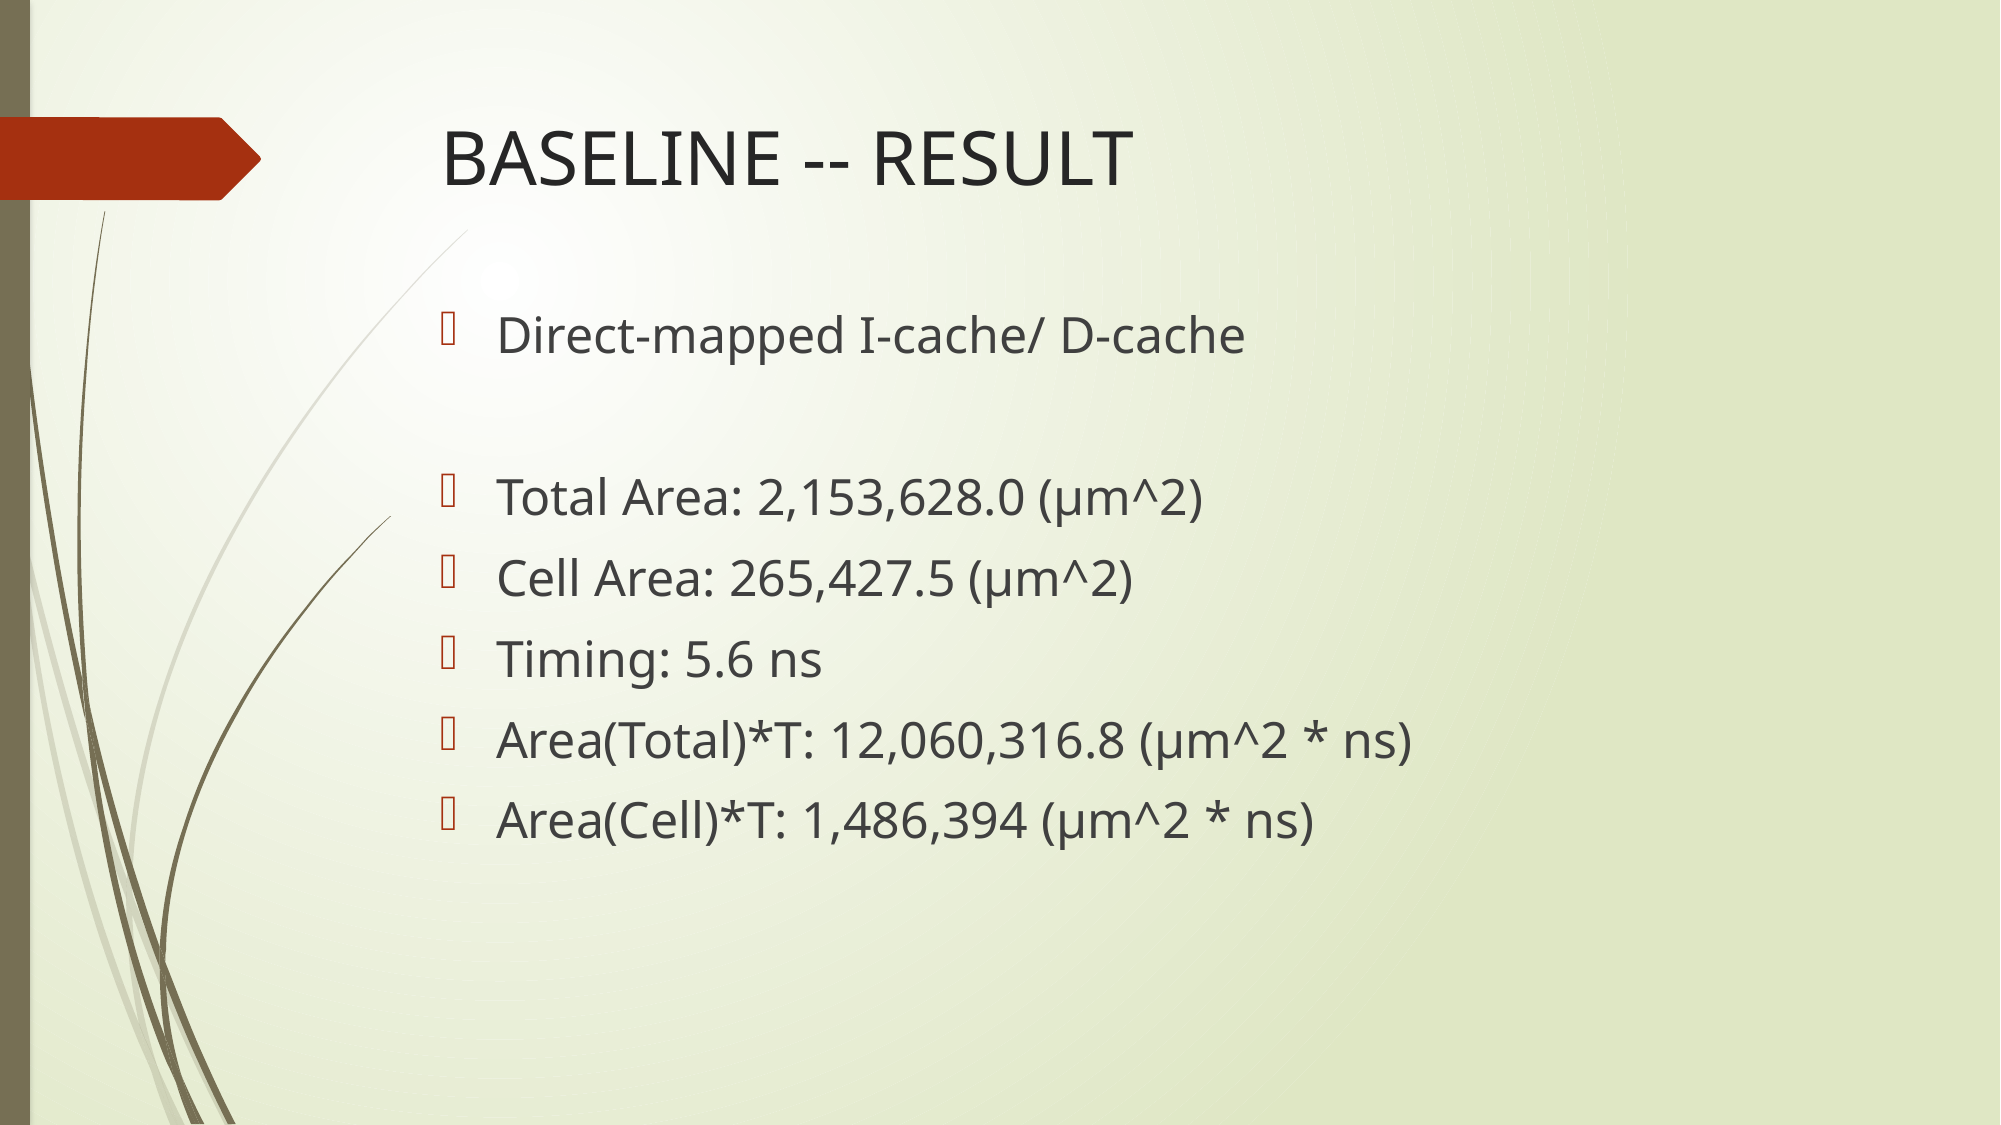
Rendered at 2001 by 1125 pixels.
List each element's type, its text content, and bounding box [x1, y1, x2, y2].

title BASELINE -- RESULT [425, 102, 1888, 264]
list Direct-mapped I-cache/ D-cache Total Area: 2,153,628.0 (μm^2) Cell Area: 265,427.5 (μm^2) Timing: 5.6 ns Area(Total)*T: 12,060,316.8 (μm^2 * ns) Area(Cell)*T: 1,486,394 (μm^2 * ns) [424, 296, 1888, 970]
